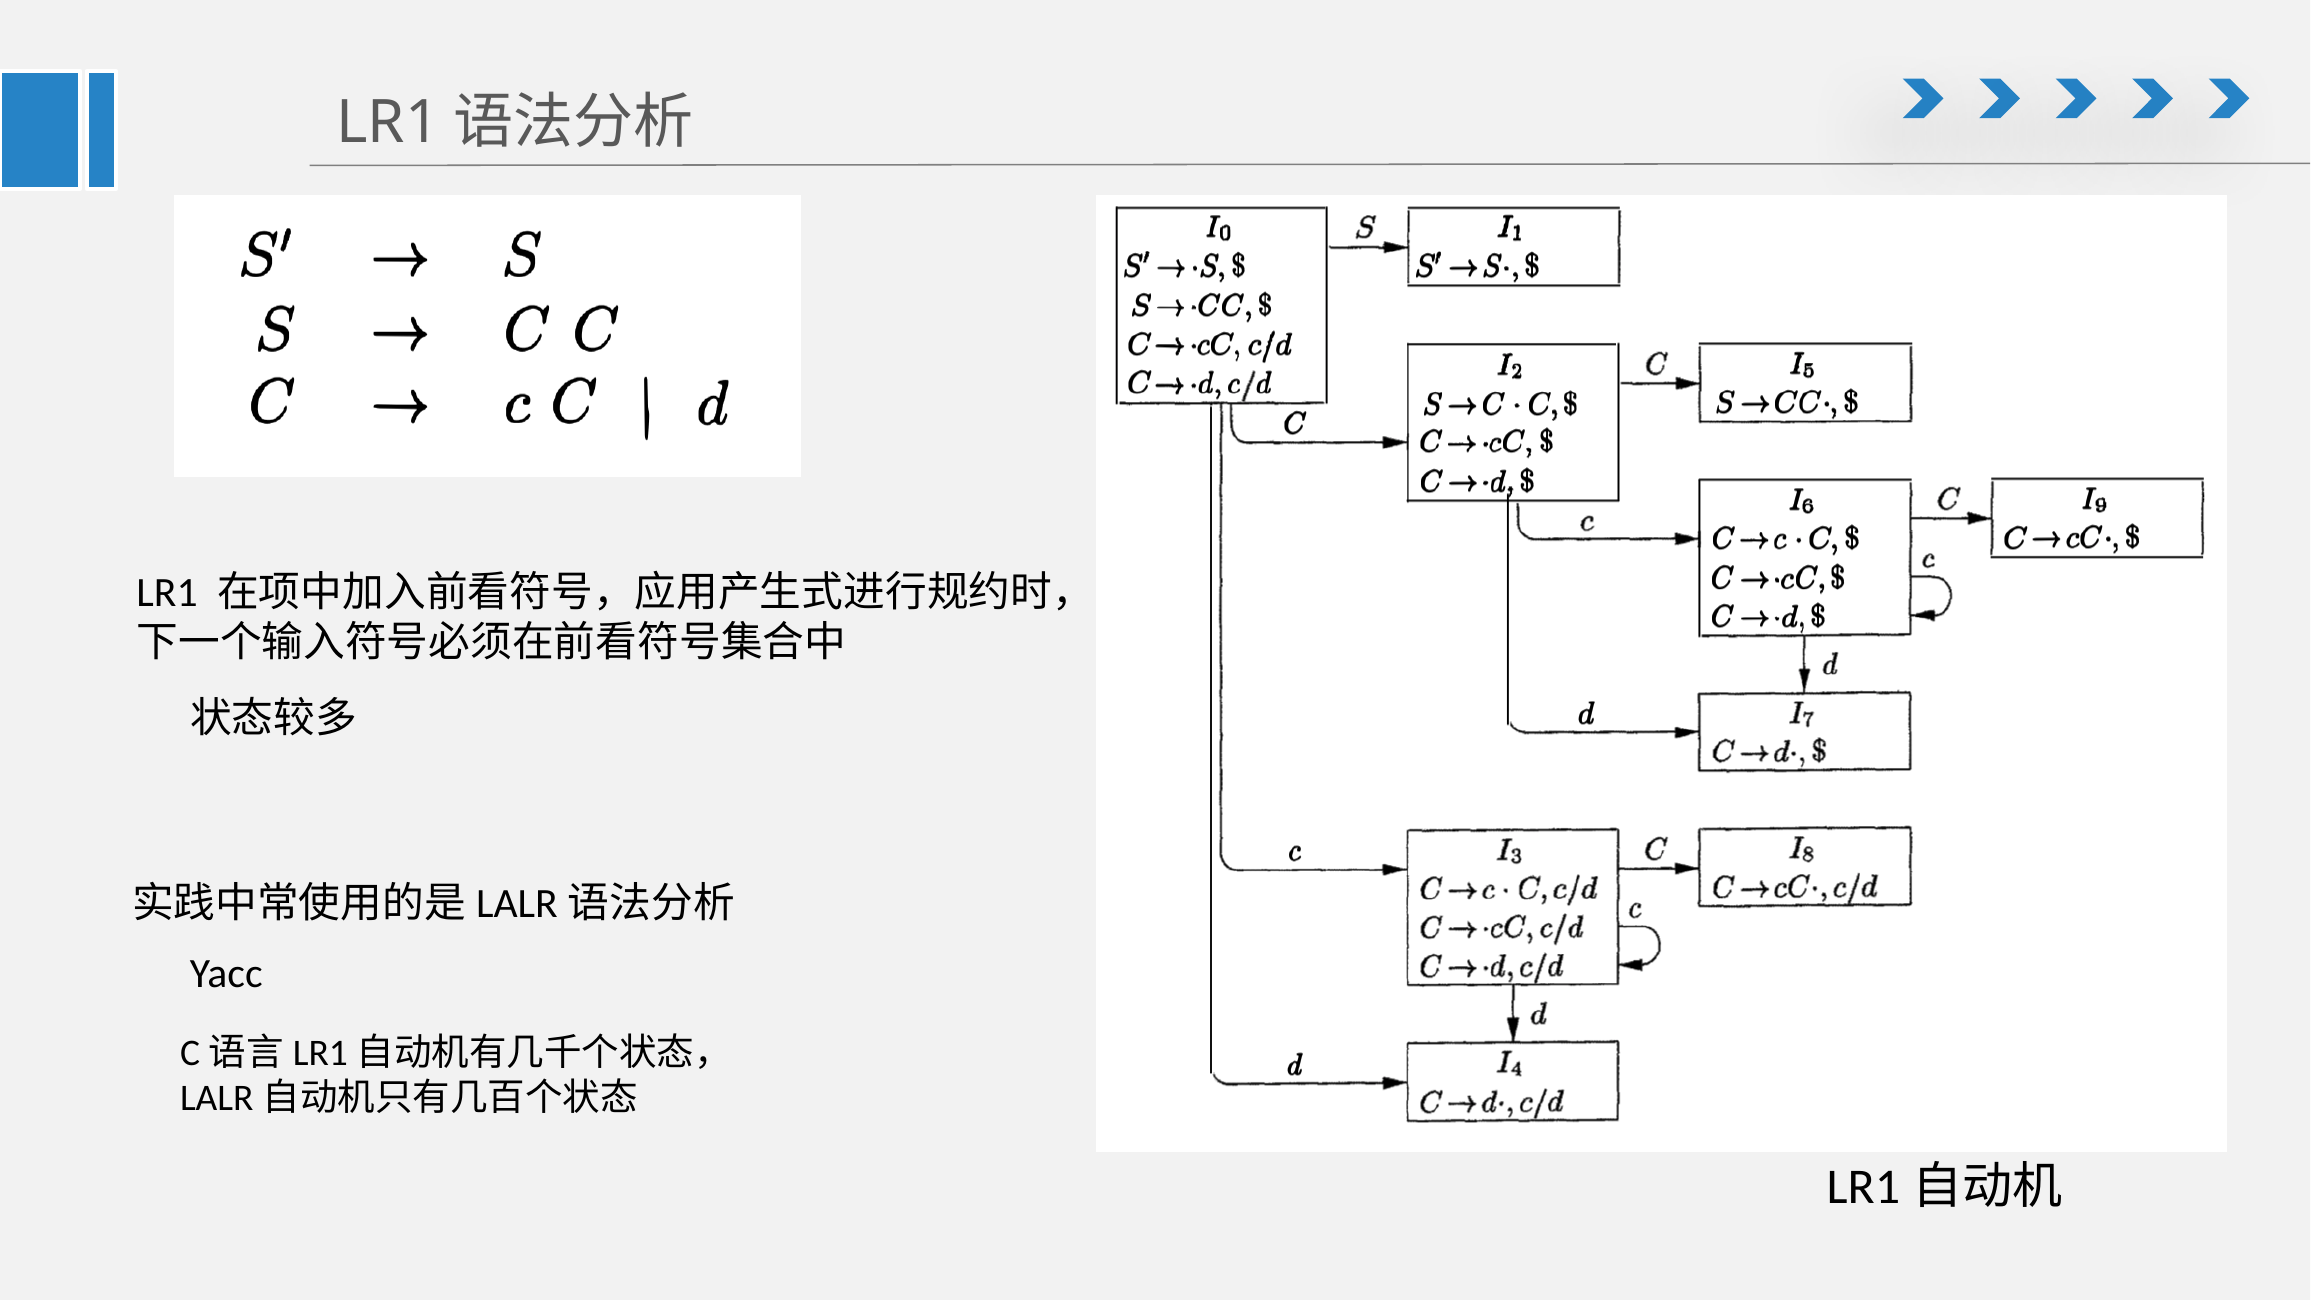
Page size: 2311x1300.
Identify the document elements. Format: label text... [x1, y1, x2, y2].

picture [174, 194, 801, 477]
picture [1095, 194, 2227, 1153]
text_box LR1 在项中加入前看符号，应用产生式进行规约时， 下一个输入符号必须在前看符号集合中 [121, 557, 1090, 673]
title LR1语法分析 [316, 70, 1119, 166]
text_box 状态较多 [175, 682, 373, 748]
text_box Yacc [175, 938, 278, 1004]
text_box 实践中常使用的是LALR语法分析 [117, 868, 750, 934]
text_box LR1自动机 [1811, 1161, 2077, 1221]
text_box C语言LR1自动机有几千个状态， LALR自动机只有几百个状态 [165, 1020, 747, 1126]
